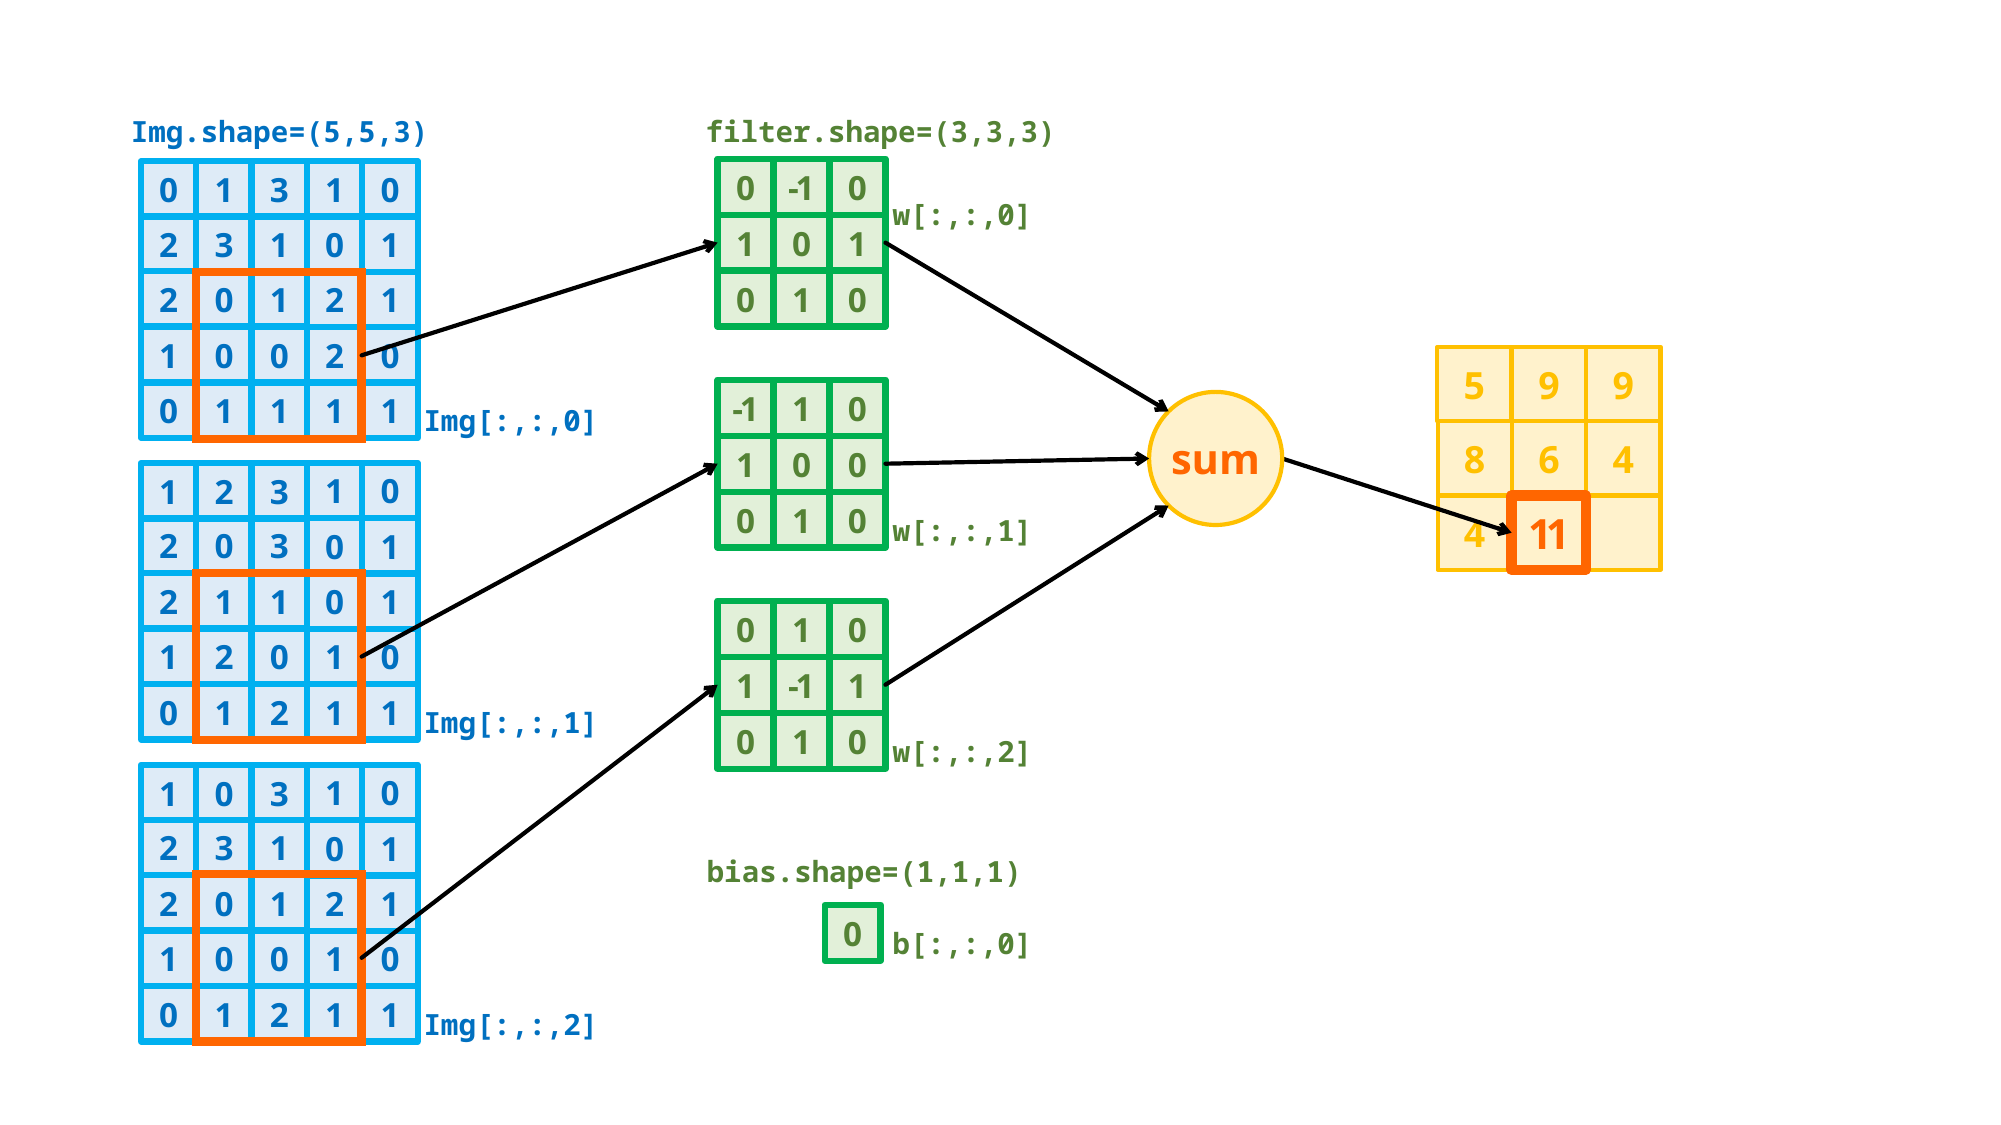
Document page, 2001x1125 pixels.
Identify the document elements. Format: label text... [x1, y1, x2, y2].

text_box [1587, 495, 1662, 571]
text_box 9 [1585, 346, 1662, 420]
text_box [885, 458, 1150, 464]
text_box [362, 958, 418, 1042]
text_box [1510, 495, 1587, 571]
text_box Img.shape=(5,5,3) [130, 112, 429, 148]
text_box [140, 764, 196, 1042]
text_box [717, 600, 886, 769]
text_box 0 [824, 904, 882, 962]
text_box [362, 657, 418, 684]
text_box 9 [1511, 346, 1585, 420]
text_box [717, 379, 886, 548]
text_box 8 [1437, 420, 1511, 458]
text_box w[:,:,2] [886, 733, 1033, 769]
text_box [196, 271, 362, 1042]
text_box 4 [1585, 420, 1662, 495]
text_box 5 [1436, 346, 1511, 422]
text_box Img[:,:,2] [418, 1006, 599, 1042]
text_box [140, 160, 418, 438]
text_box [885, 505, 1169, 685]
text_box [1282, 458, 1512, 533]
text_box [140, 462, 196, 740]
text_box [717, 158, 886, 327]
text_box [361, 242, 718, 356]
text_box 4 [1437, 533, 1510, 571]
text_box b[:,:,0] [882, 925, 1033, 961]
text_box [361, 684, 718, 958]
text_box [361, 463, 718, 657]
text_box 6 [1511, 420, 1585, 495]
text_box filter.shape=(3,3,3) [705, 112, 1056, 148]
text_box bias.shape=(1,1,1) [718, 852, 1022, 888]
text_box Img[:,:,0] [418, 402, 599, 438]
text_box w[:,:,0] [886, 196, 1033, 232]
text_box sum [1148, 390, 1284, 527]
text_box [885, 242, 1169, 412]
